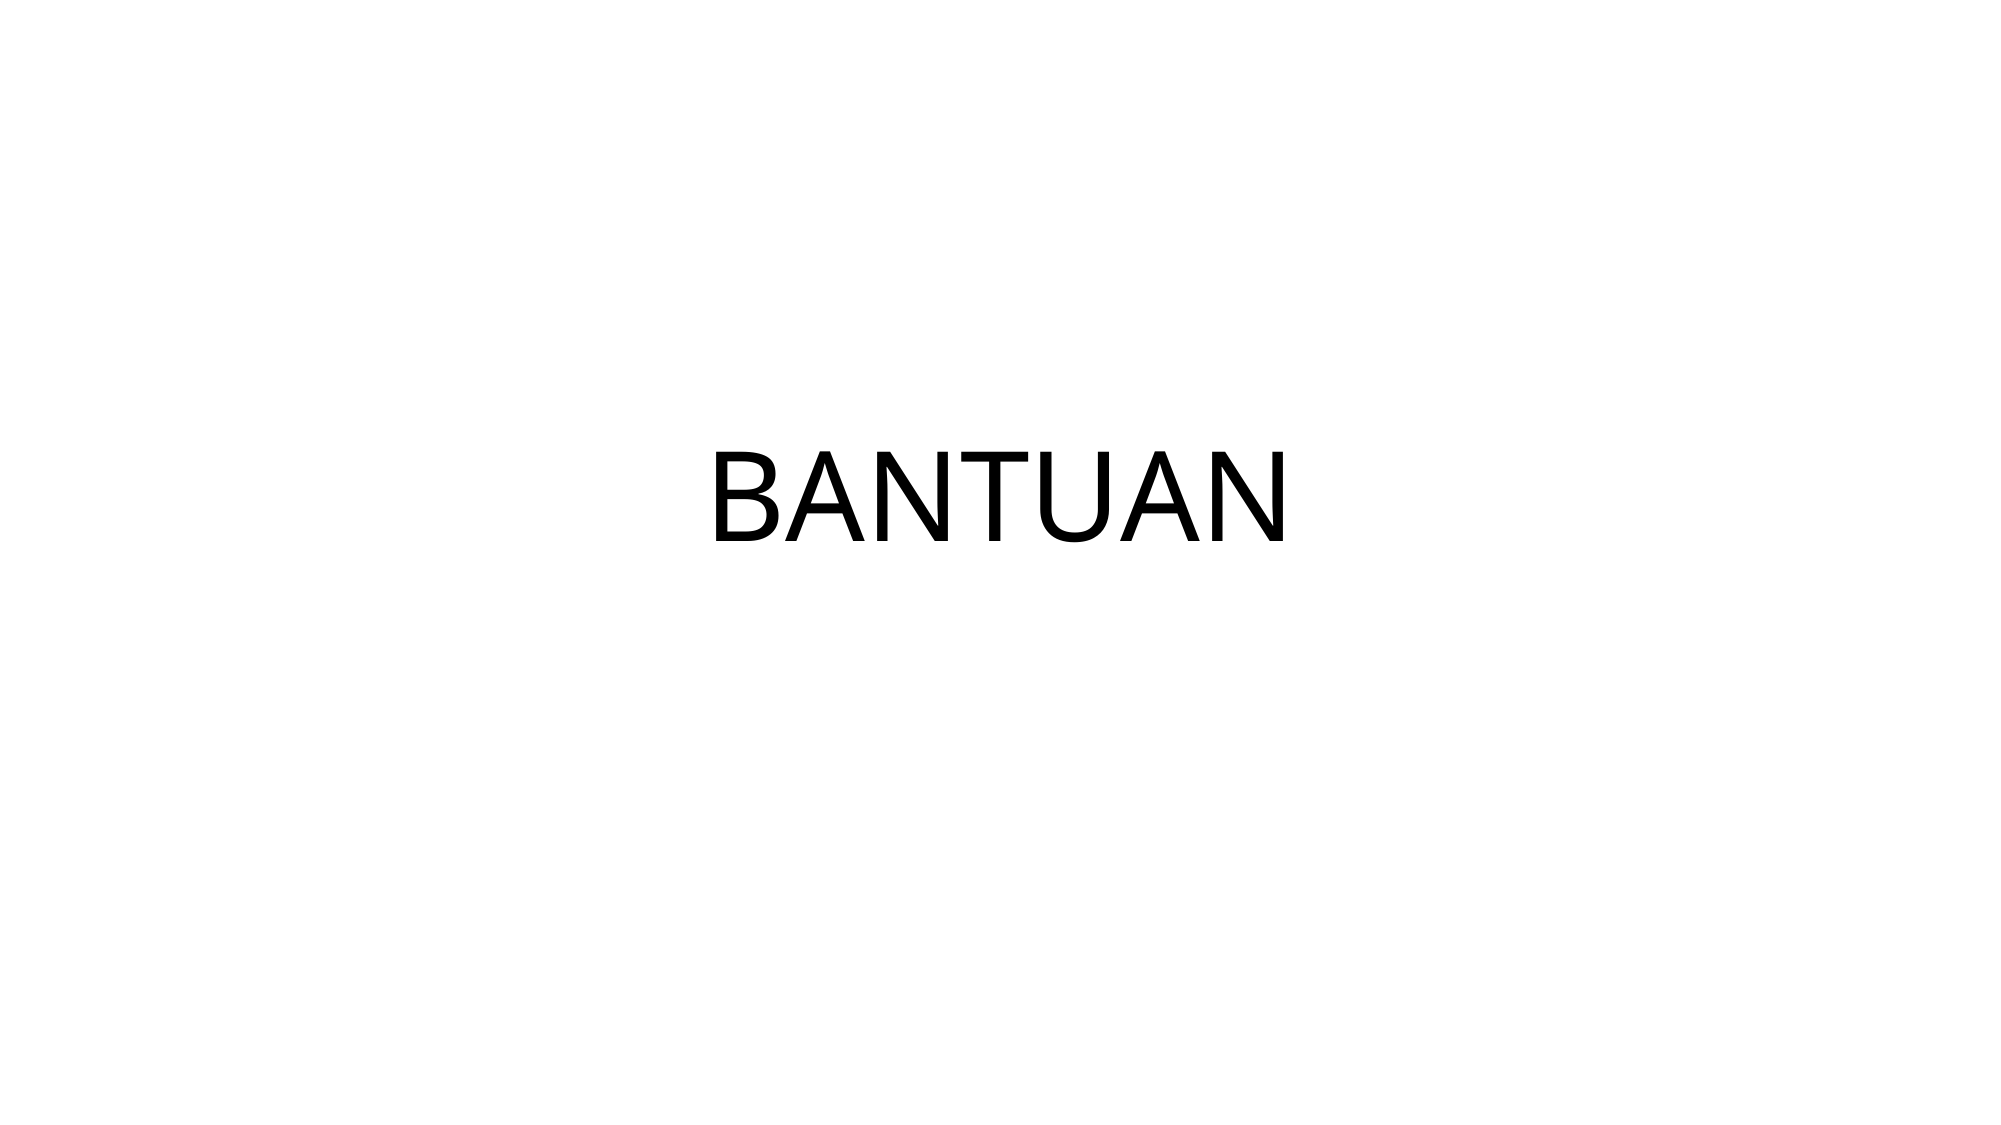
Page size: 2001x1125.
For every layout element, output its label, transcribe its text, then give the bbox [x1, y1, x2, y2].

title BANTUAN [249, 184, 1750, 576]
